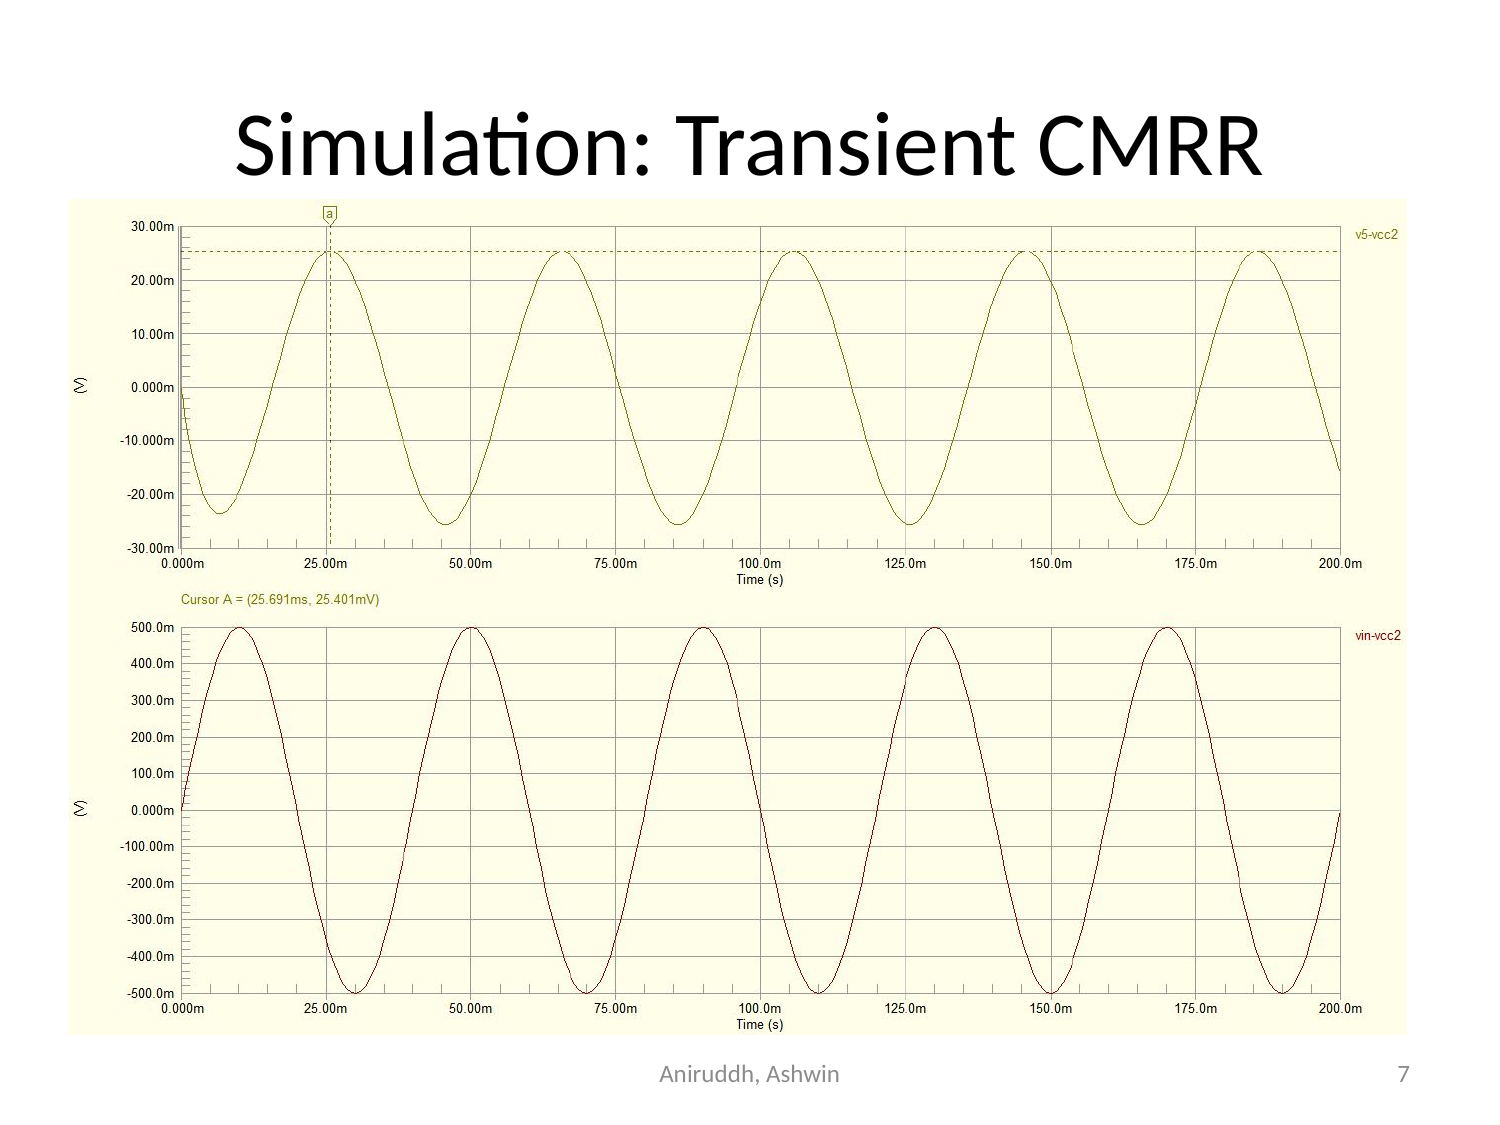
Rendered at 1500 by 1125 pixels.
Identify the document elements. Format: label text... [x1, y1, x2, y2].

slide_number 7 [1074, 1042, 1425, 1103]
title Simulation: Transient CMRR [75, 45, 1425, 233]
picture [69, 199, 1408, 1035]
footer Aniruddh, Ashwin [512, 1044, 988, 1103]
